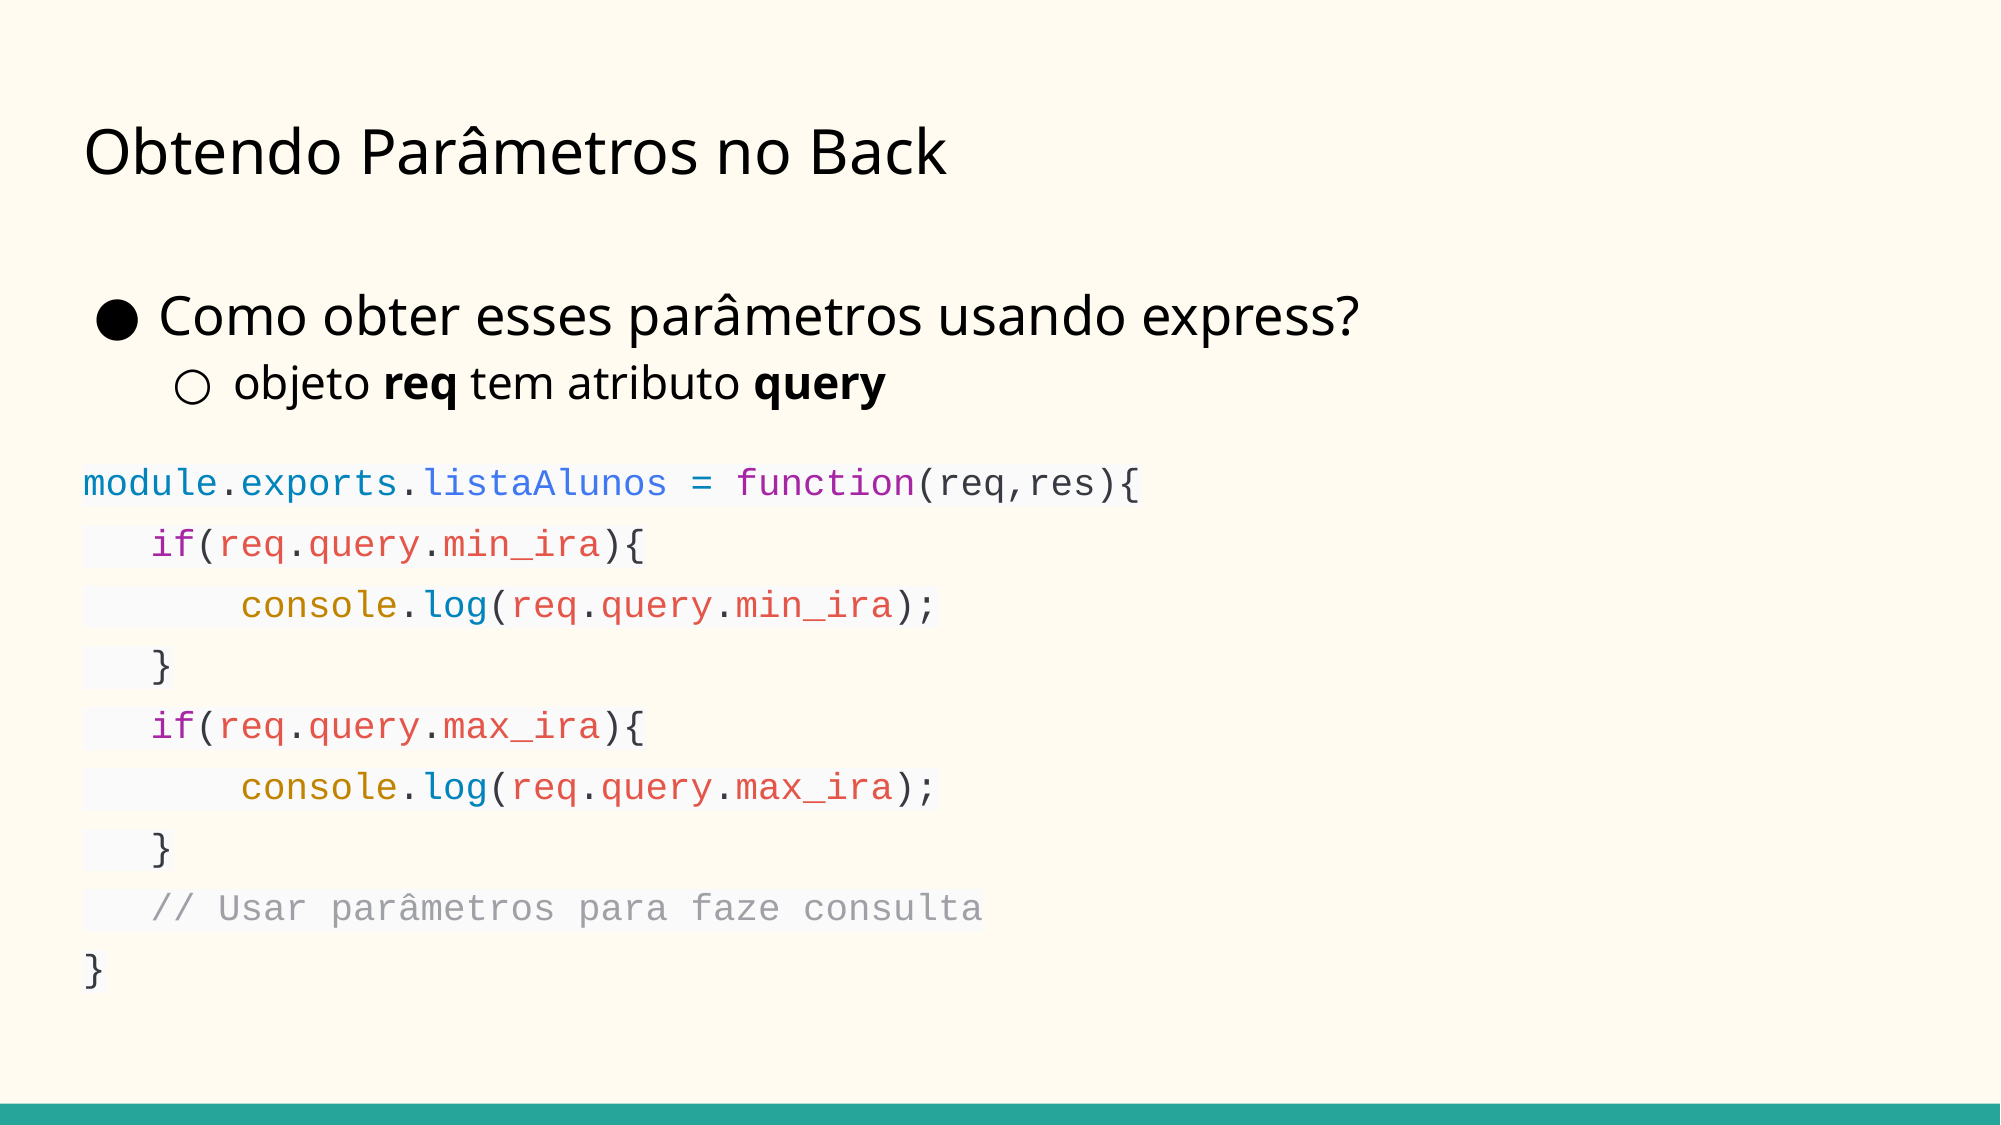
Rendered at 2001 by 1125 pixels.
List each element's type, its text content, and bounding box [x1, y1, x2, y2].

title Obtendo Parâmetros no Back [68, 97, 1932, 232]
list Como obter esses parâmetros usando express? objeto req tem atributo query module.exports.listaAlunos = function(req,res){ if(req.query.min_ira){ console.log(req.query.min_ira); } if(req.query.max_ira){ console.log(req.query.max_ira); } // Usar parâmetros para faze consulta } [68, 256, 1932, 1000]
